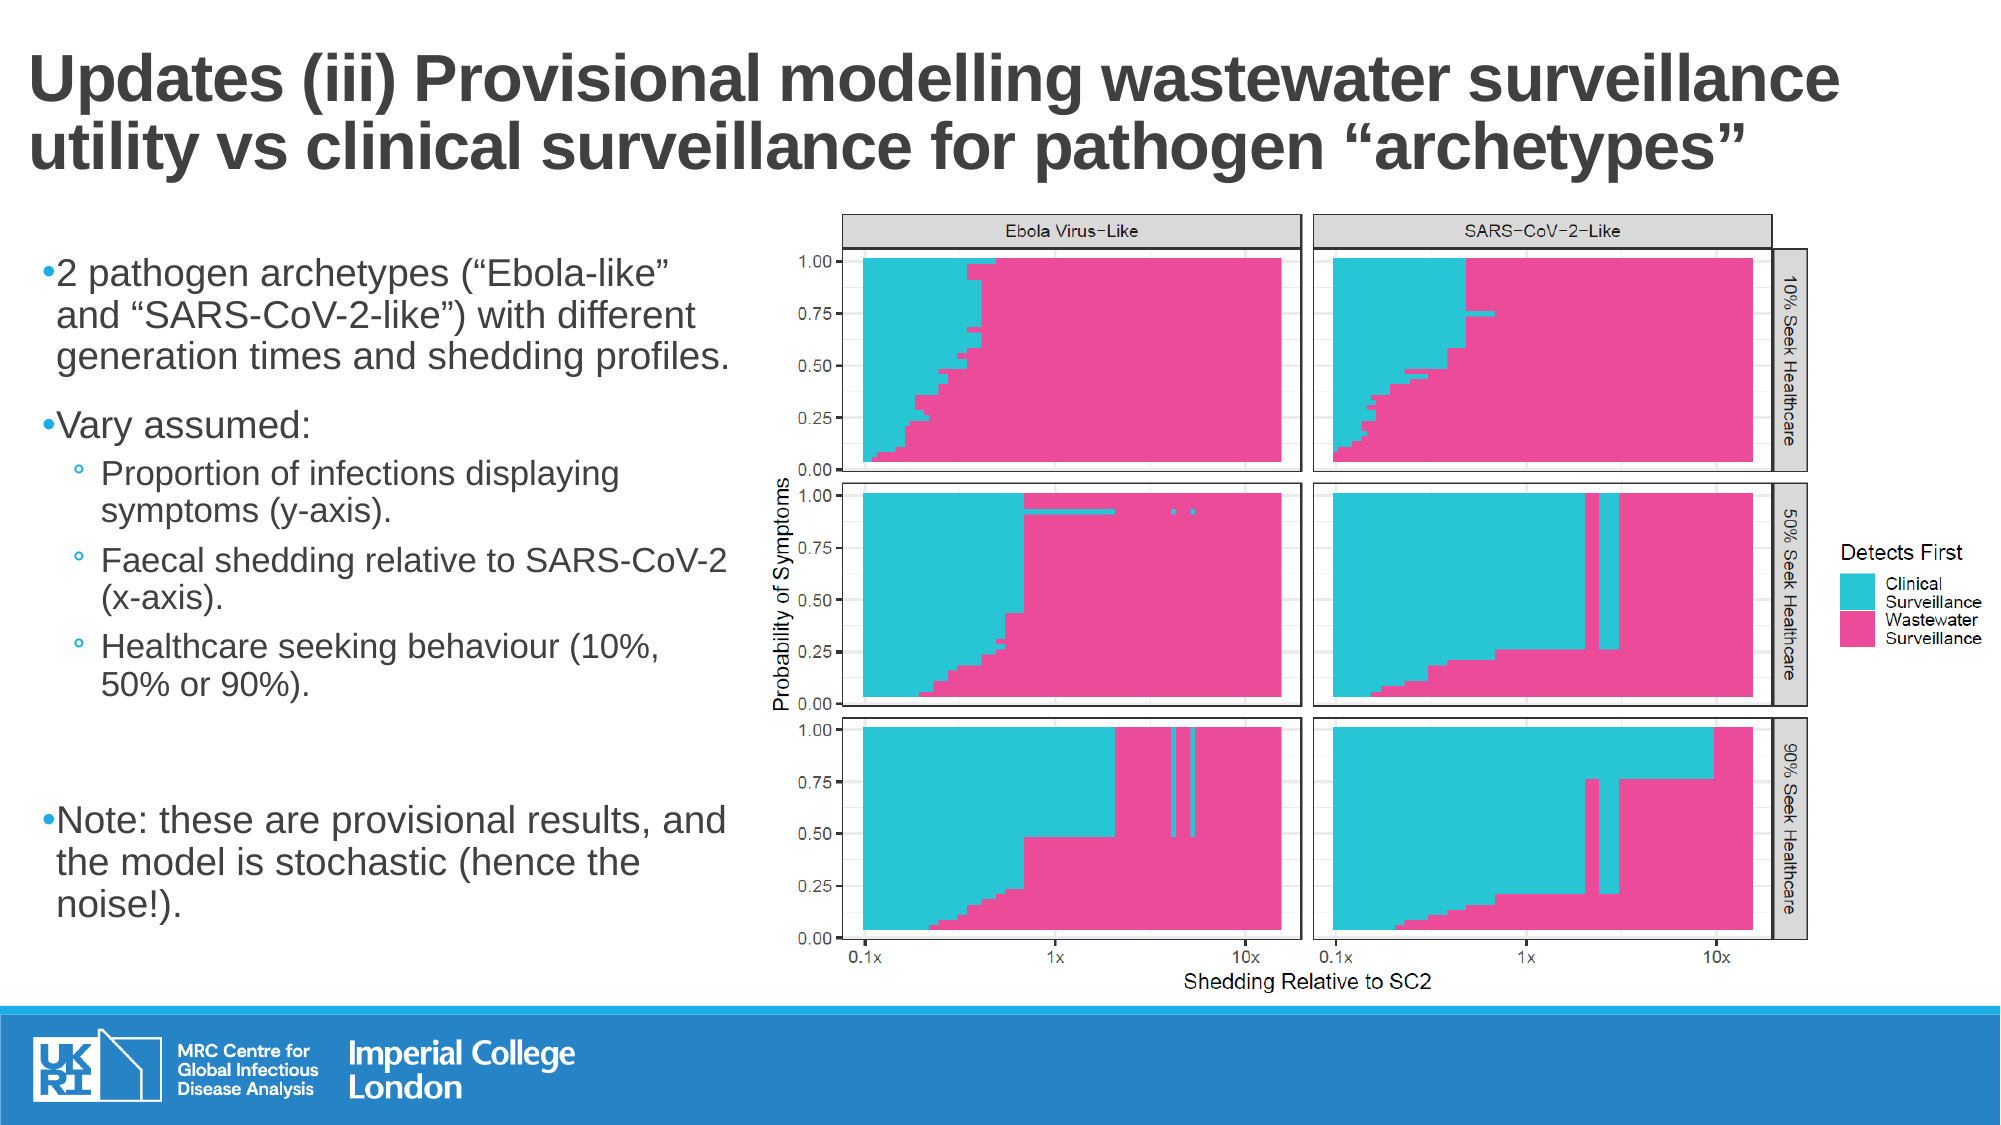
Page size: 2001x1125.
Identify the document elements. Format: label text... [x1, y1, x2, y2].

list 2 pathogen archetypes (“Ebola-like” and “SARS-CoV-2-like”) with different generation times and shedding profiles. Vary assumed: Proportion of infections displaying symptoms (y-axis). Faecal shedding relative to SARS-CoV-2 (x-axis). Healthcare seeking behaviour (10%, 50% or 90%). Note: these are provisional results, and the model is stochastic (hence the noise!). [42, 245, 738, 963]
picture [33, 1028, 575, 1102]
picture [767, 214, 1990, 994]
title Updates (iii) Provisional modelling wastewater surveillance utility vs clinical surveillance for pathogen “archetypes” [14, 25, 1922, 191]
